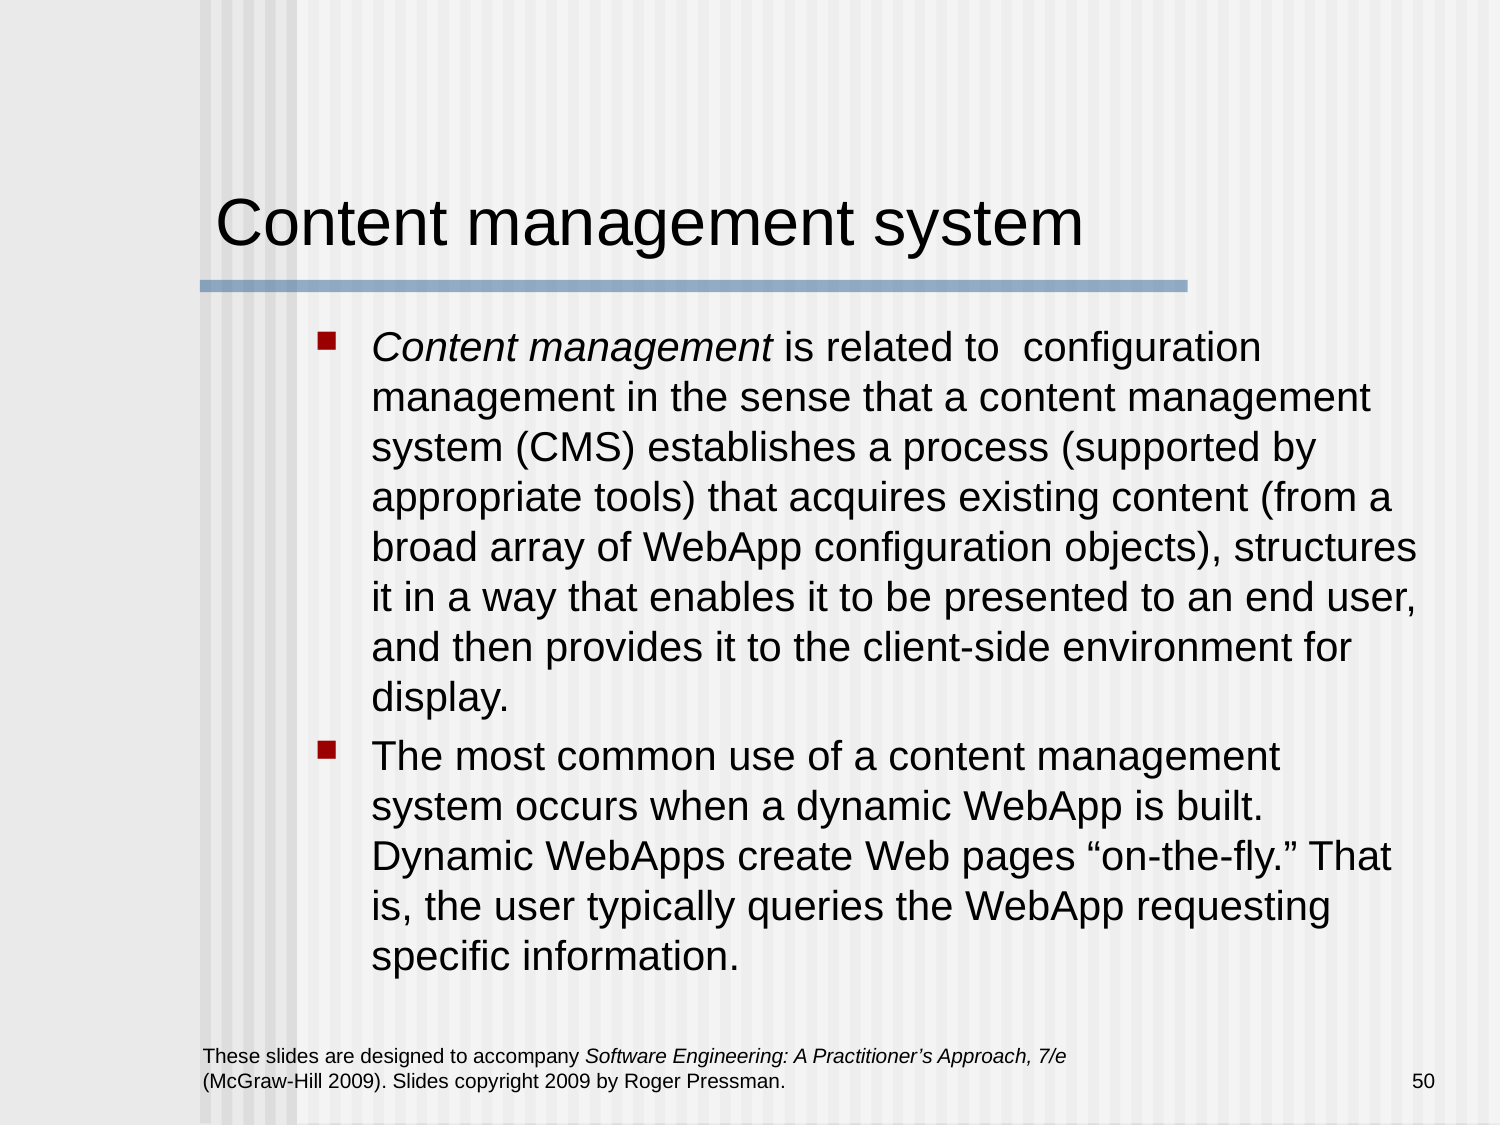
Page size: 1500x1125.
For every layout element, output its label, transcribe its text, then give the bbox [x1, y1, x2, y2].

footer These slides are designed to accompany Software Engineering: A Practitioner’s Approach, 7/e (McGraw-Hill 2009). Slides copyright 2009 by Roger Pressman. [187, 1025, 1088, 1100]
list Content management is related to configuration management in the sense that a content management system (CMS) establishes a process (supported by appropriate tools) that acquires existing content (from a broad array of WebApp configuration objects), structures it in a way that enables it to be presented to an end user, and then provides it to the client-side environment for display. The most common use of a content management system occurs when a dynamic WebApp is built. Dynamic WebApps create Web pages “on-the-fly.” That is, the user typically queries the WebApp requesting specific information. [300, 312, 1438, 1000]
title Content management system [200, 99, 1300, 267]
slide_number 50 [1237, 1025, 1450, 1100]
